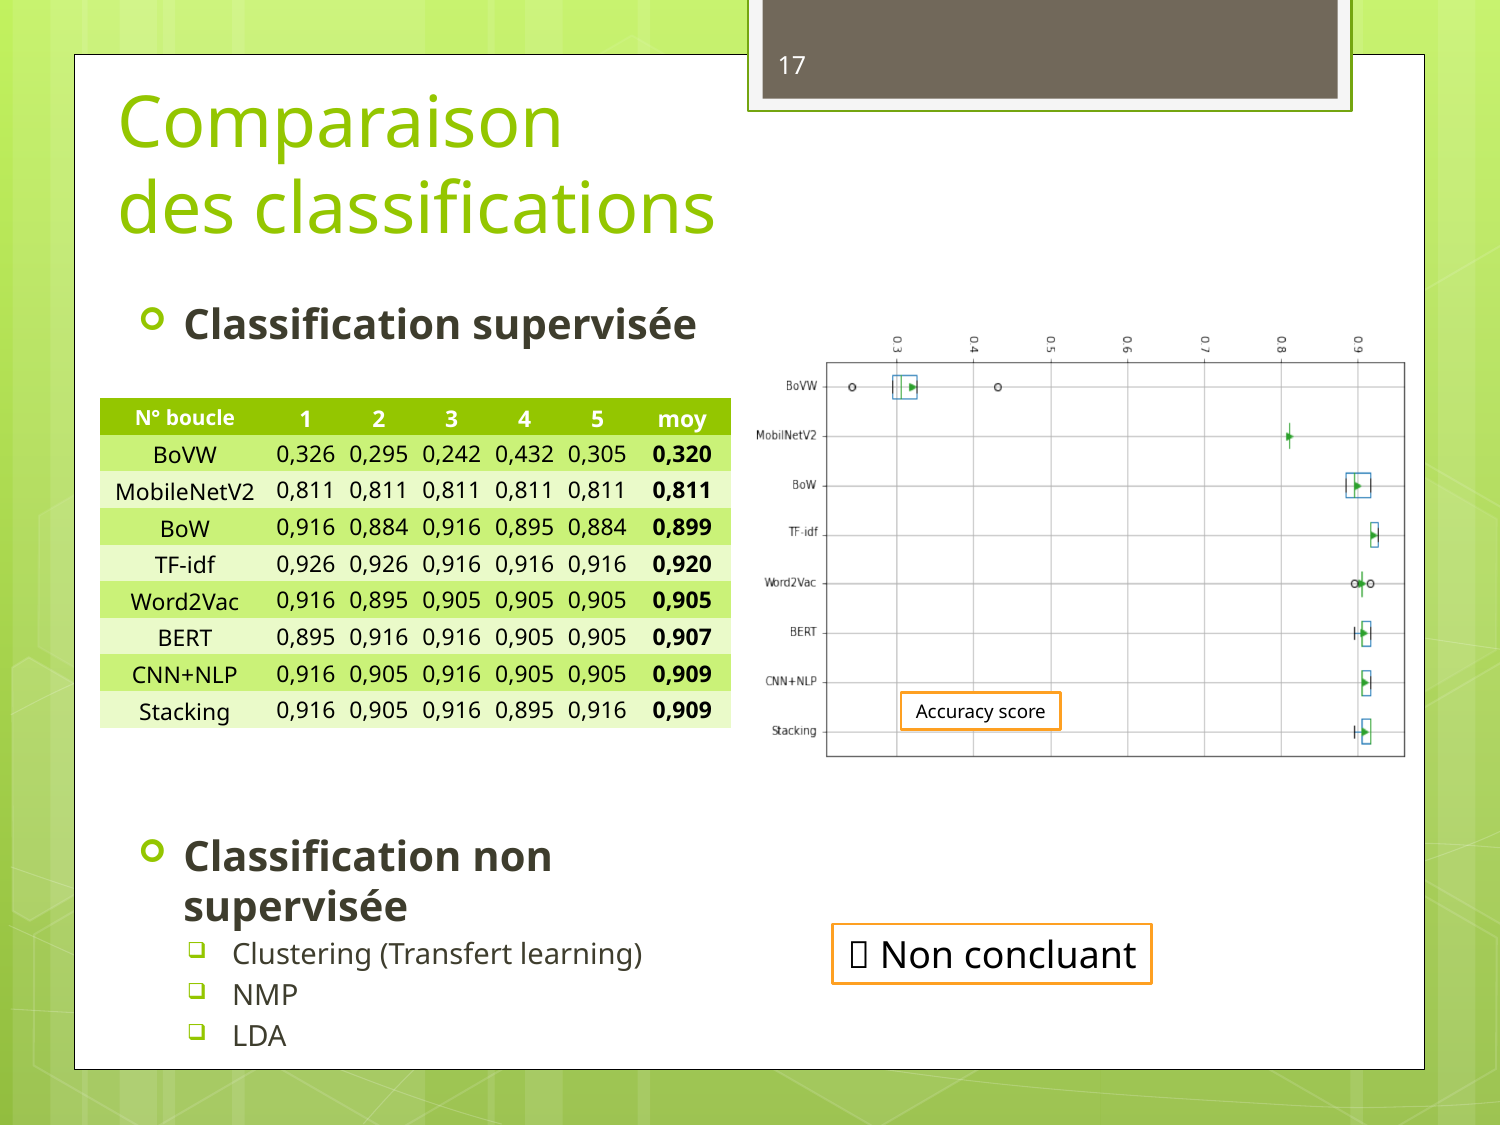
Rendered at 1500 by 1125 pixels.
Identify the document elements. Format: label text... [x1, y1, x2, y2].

table_cell BoVW [100, 435, 270, 471]
table_cell 0,895 [270, 618, 343, 654]
table_cell 0,905 [343, 691, 415, 728]
table_cell 0,920 [634, 545, 731, 581]
table_header 1 [270, 398, 343, 435]
title Comparaison des classifications [102, 67, 1255, 256]
table_cell 0,907 [634, 618, 731, 654]
table_cell 0,916 [415, 654, 488, 691]
table_cell 0,909 [634, 691, 731, 728]
table_cell 0,895 [488, 691, 561, 728]
table_cell 0,320 [634, 435, 731, 471]
table_cell 0,905 [415, 581, 488, 618]
table_cell 0,811 [561, 471, 634, 508]
table_cell 0,916 [561, 691, 634, 728]
table_cell 0,916 [270, 581, 343, 618]
table_cell Stacking [100, 691, 270, 728]
table_cell CNN+NLP [100, 654, 270, 691]
table_cell BoW [100, 508, 270, 545]
text_box  Non concluant [831, 923, 1153, 985]
text_box Classification non supervisée Clustering (Transfert learning) NMP LDA [112, 822, 798, 929]
table_cell BERT [100, 618, 270, 654]
table_cell 0,905 [488, 654, 561, 691]
table_cell 0,811 [270, 471, 343, 508]
table_cell 0,895 [343, 581, 415, 618]
table_cell 0,916 [415, 618, 488, 654]
table_cell 0,905 [561, 654, 634, 691]
table_cell 0,326 [270, 435, 343, 471]
table_cell 0,905 [343, 654, 415, 691]
list Classification supervisée [112, 290, 798, 398]
table_cell 0,884 [343, 508, 415, 545]
table_header 4 [488, 398, 561, 435]
table_cell 0,811 [634, 471, 731, 508]
table_cell 0,884 [561, 508, 634, 545]
table_cell 0,916 [343, 618, 415, 654]
table_cell 0,916 [270, 654, 343, 691]
table_header 2 [343, 398, 415, 435]
table_cell 0,811 [415, 471, 488, 508]
table_cell MobileNetV2 [100, 471, 270, 508]
table_cell 0,916 [270, 508, 343, 545]
table_cell 0,909 [634, 654, 731, 691]
table_cell 0,916 [415, 691, 488, 728]
picture [751, 213, 1412, 876]
table_header 3 [415, 398, 488, 435]
table_cell 0,916 [415, 545, 488, 581]
table_header moy [634, 398, 731, 435]
table_cell 0,905 [561, 581, 634, 618]
table_cell 0,905 [634, 581, 731, 618]
table_cell 0,242 [415, 435, 488, 471]
table_header N° boucle [100, 398, 270, 435]
table_cell 0,811 [343, 471, 415, 508]
table_cell 0,811 [488, 471, 561, 508]
table_cell 0,295 [343, 435, 415, 471]
table_cell 0,895 [488, 508, 561, 545]
table_cell 0,926 [343, 545, 415, 581]
table_cell Word2Vac [100, 581, 270, 618]
table_cell TF-idf [100, 545, 270, 581]
table_cell 0,916 [415, 508, 488, 545]
table_cell 0,916 [270, 691, 343, 728]
table_cell 0,916 [488, 545, 561, 581]
table_cell 0,905 [488, 581, 561, 618]
table_cell 0,905 [488, 618, 561, 654]
table_cell 0,899 [634, 508, 731, 545]
slide_number 17 [762, 36, 982, 97]
table_cell 0,432 [488, 435, 561, 471]
table_cell 0,905 [561, 618, 634, 654]
table_cell 0,305 [561, 435, 634, 471]
table_header 5 [561, 398, 634, 435]
table_cell 0,926 [270, 545, 343, 581]
table_cell 0,916 [561, 545, 634, 581]
